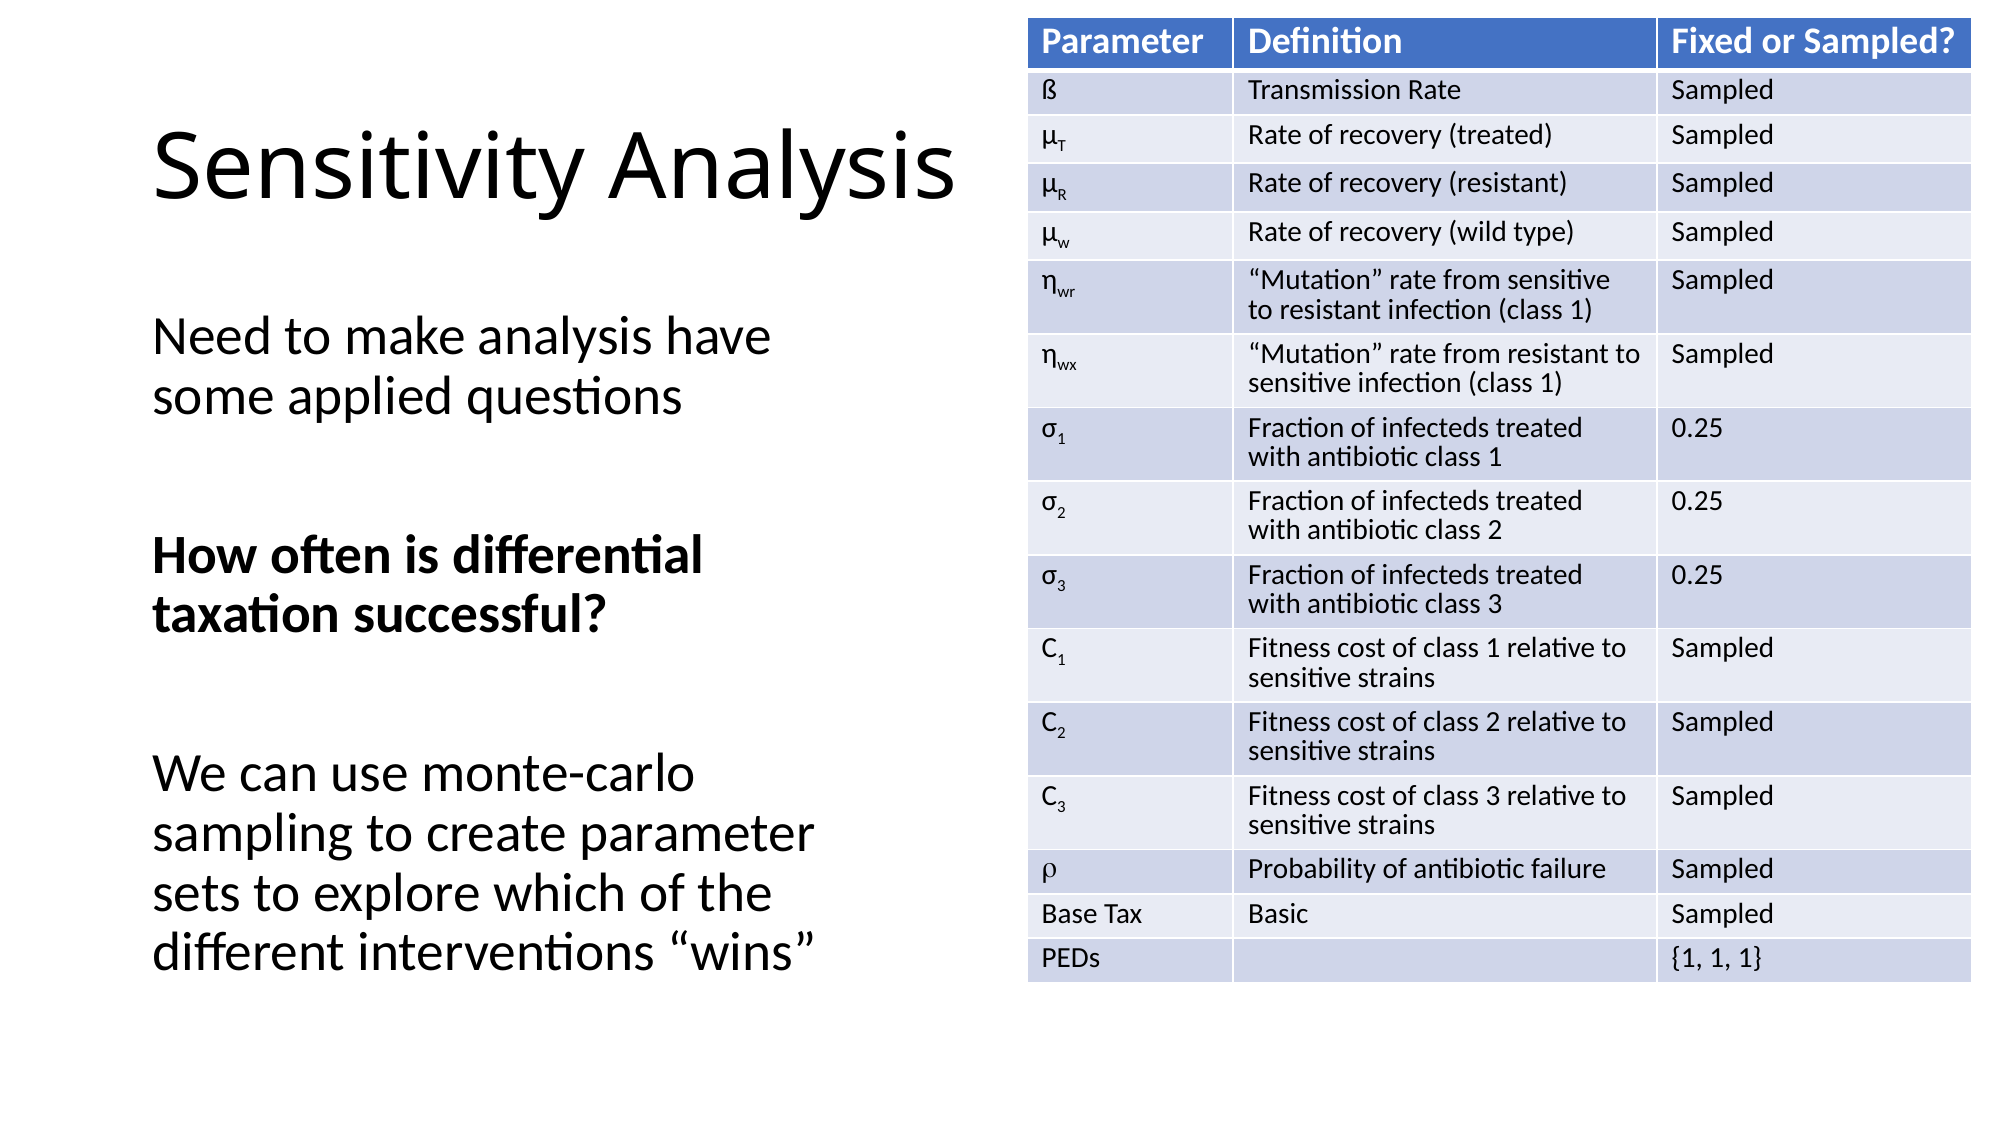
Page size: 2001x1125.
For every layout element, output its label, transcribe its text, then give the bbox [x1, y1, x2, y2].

table_cell σ2 [1028, 482, 1232, 554]
table_cell ηwr [1028, 261, 1232, 333]
table_cell C1 [1028, 629, 1232, 701]
table_cell Sampled [1658, 116, 1971, 162]
table_cell Rate of recovery (wild type) [1234, 213, 1656, 259]
table_cell ηwx [1028, 335, 1232, 407]
table_cell Sampled [1658, 895, 1971, 937]
table_cell ß [1028, 73, 1232, 114]
table_cell C2 [1028, 703, 1232, 775]
table_cell Fitness cost of class 1 relative to sensitive strains [1234, 629, 1656, 701]
table_header Parameter [1028, 18, 1232, 68]
table_cell Fraction of infecteds treated with antibiotic class 3 [1234, 556, 1656, 628]
list Need to make analysis have some applied questions How often is differential taxation successful? We can use monte-carlo sampling to create parameter sets to explore which of the different interventions “wins” [137, 299, 835, 1014]
table_cell Sampled [1658, 73, 1971, 114]
table_cell Basic [1234, 895, 1656, 937]
table_cell 0.25 [1658, 408, 1971, 480]
table_cell Base Tax [1028, 895, 1232, 937]
table_cell Fraction of infecteds treated with antibiotic class 1 [1234, 408, 1656, 480]
table_cell Sampled [1658, 164, 1971, 211]
table_cell Rate of recovery (resistant) [1234, 164, 1656, 211]
table_cell Fitness cost of class 2 relative to sensitive strains [1234, 703, 1656, 775]
table_cell Fitness cost of class 3 relative to sensitive strains [1234, 777, 1656, 849]
table_cell Fraction of infecteds treated with antibiotic class 2 [1234, 482, 1656, 554]
table_header Definition [1234, 18, 1656, 68]
table_cell Sampled [1658, 261, 1971, 333]
table_cell σ3 [1028, 556, 1232, 628]
table_cell Sampled [1658, 777, 1971, 849]
table_cell “Mutation” rate from sensitive to resistant infection (class 1) [1234, 261, 1656, 333]
table_cell Probability of antibiotic failure [1234, 850, 1656, 893]
table_cell {1, 1, 1} [1658, 939, 1971, 982]
table_cell Sampled [1658, 213, 1971, 259]
table_cell  [1028, 850, 1232, 893]
table_cell σ1 [1028, 408, 1232, 480]
table_cell [1234, 939, 1656, 982]
table_cell µT [1028, 116, 1232, 162]
table_cell Sampled [1658, 850, 1971, 893]
table_cell PEDs [1028, 939, 1232, 982]
table_cell “Mutation” rate from resistant to sensitive infection (class 1) [1234, 335, 1656, 407]
title Sensitivity Analysis [137, 59, 1026, 278]
table_cell Sampled [1658, 629, 1971, 701]
table_header Fixed or Sampled? [1658, 18, 1971, 68]
table_cell Rate of recovery (treated) [1234, 116, 1656, 162]
table_cell 0.25 [1658, 482, 1971, 554]
table_cell 0.25 [1658, 556, 1971, 628]
table_cell Sampled [1658, 703, 1971, 775]
table_cell µR [1028, 164, 1232, 211]
table_cell µw [1028, 213, 1232, 259]
table_cell C3 [1028, 777, 1232, 849]
table_cell Sampled [1658, 335, 1971, 407]
table_cell Transmission Rate [1234, 73, 1656, 114]
